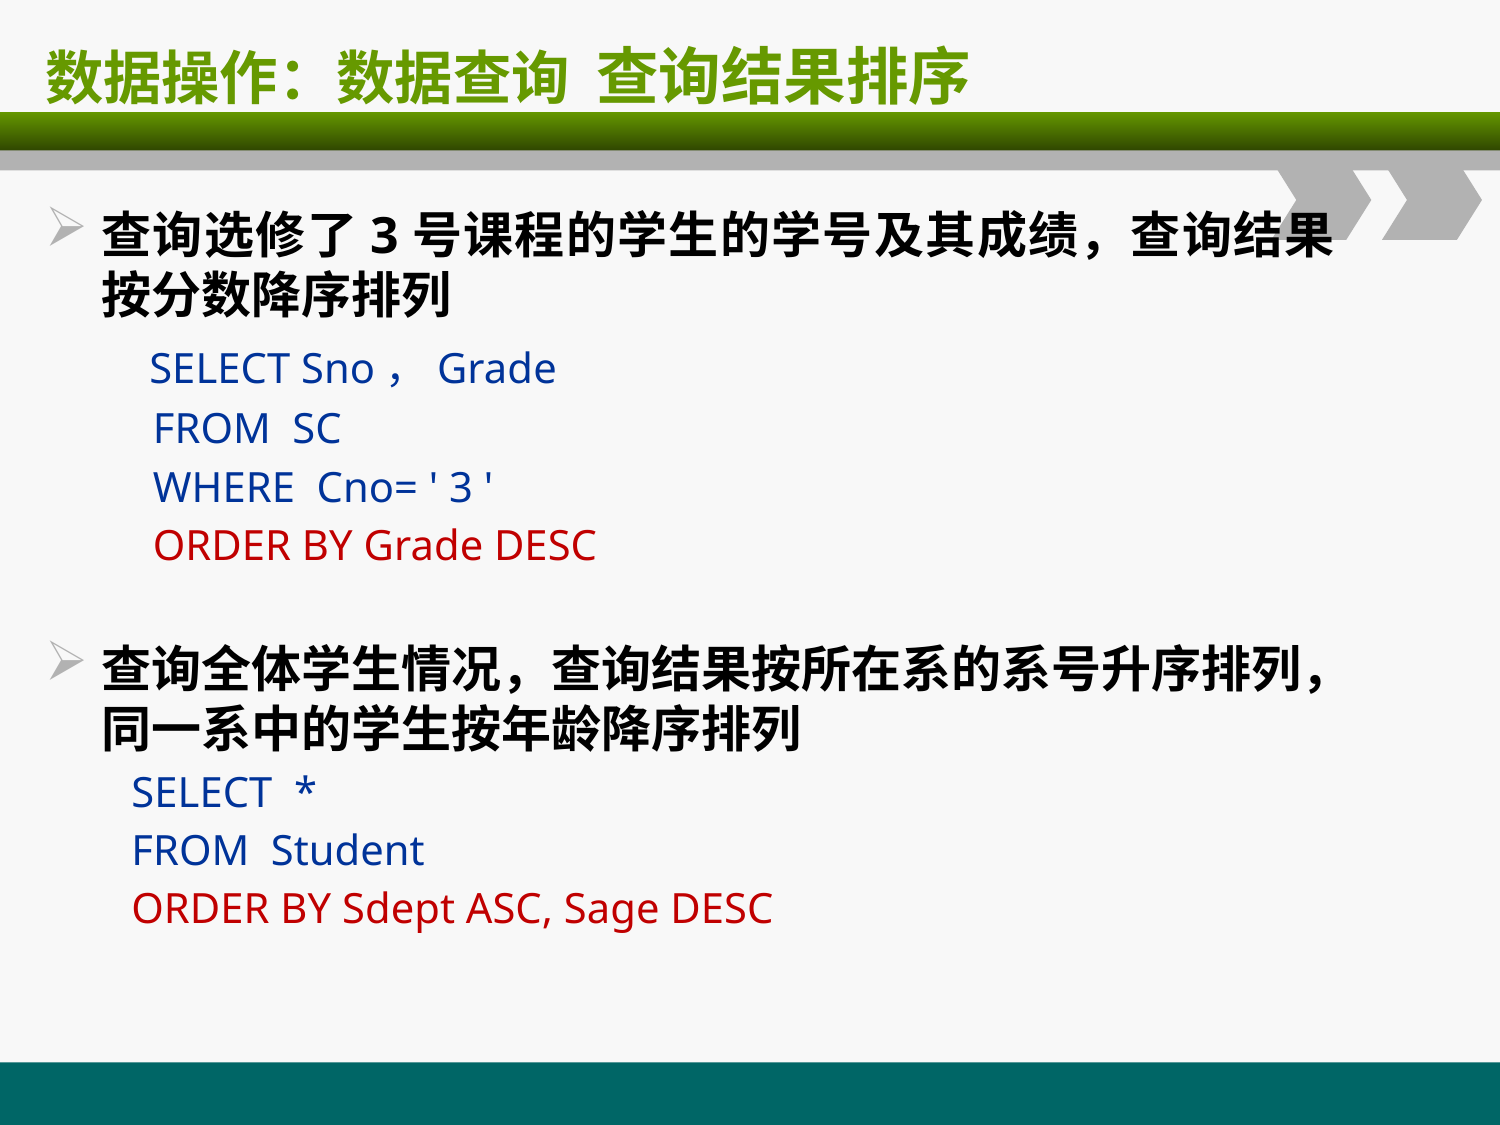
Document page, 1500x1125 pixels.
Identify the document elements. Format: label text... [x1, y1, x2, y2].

list 查询选修了3号课程的学生的学号及其成绩，查询结果按分数降序排列 SELECT Sno，Grade FROM SC WHERE Cno= ' 3 ' ORDER BY Grade DESC 查询全体学生情况，查询结果按所在系的系号升序排列，同一系中的学生按年龄降序排列 SELECT * FROM Student ORDER BY Sdept ASC, Sage DESC [30, 196, 1350, 1009]
title 数据操作：数据查询 查询结果排序 [30, 24, 1463, 125]
